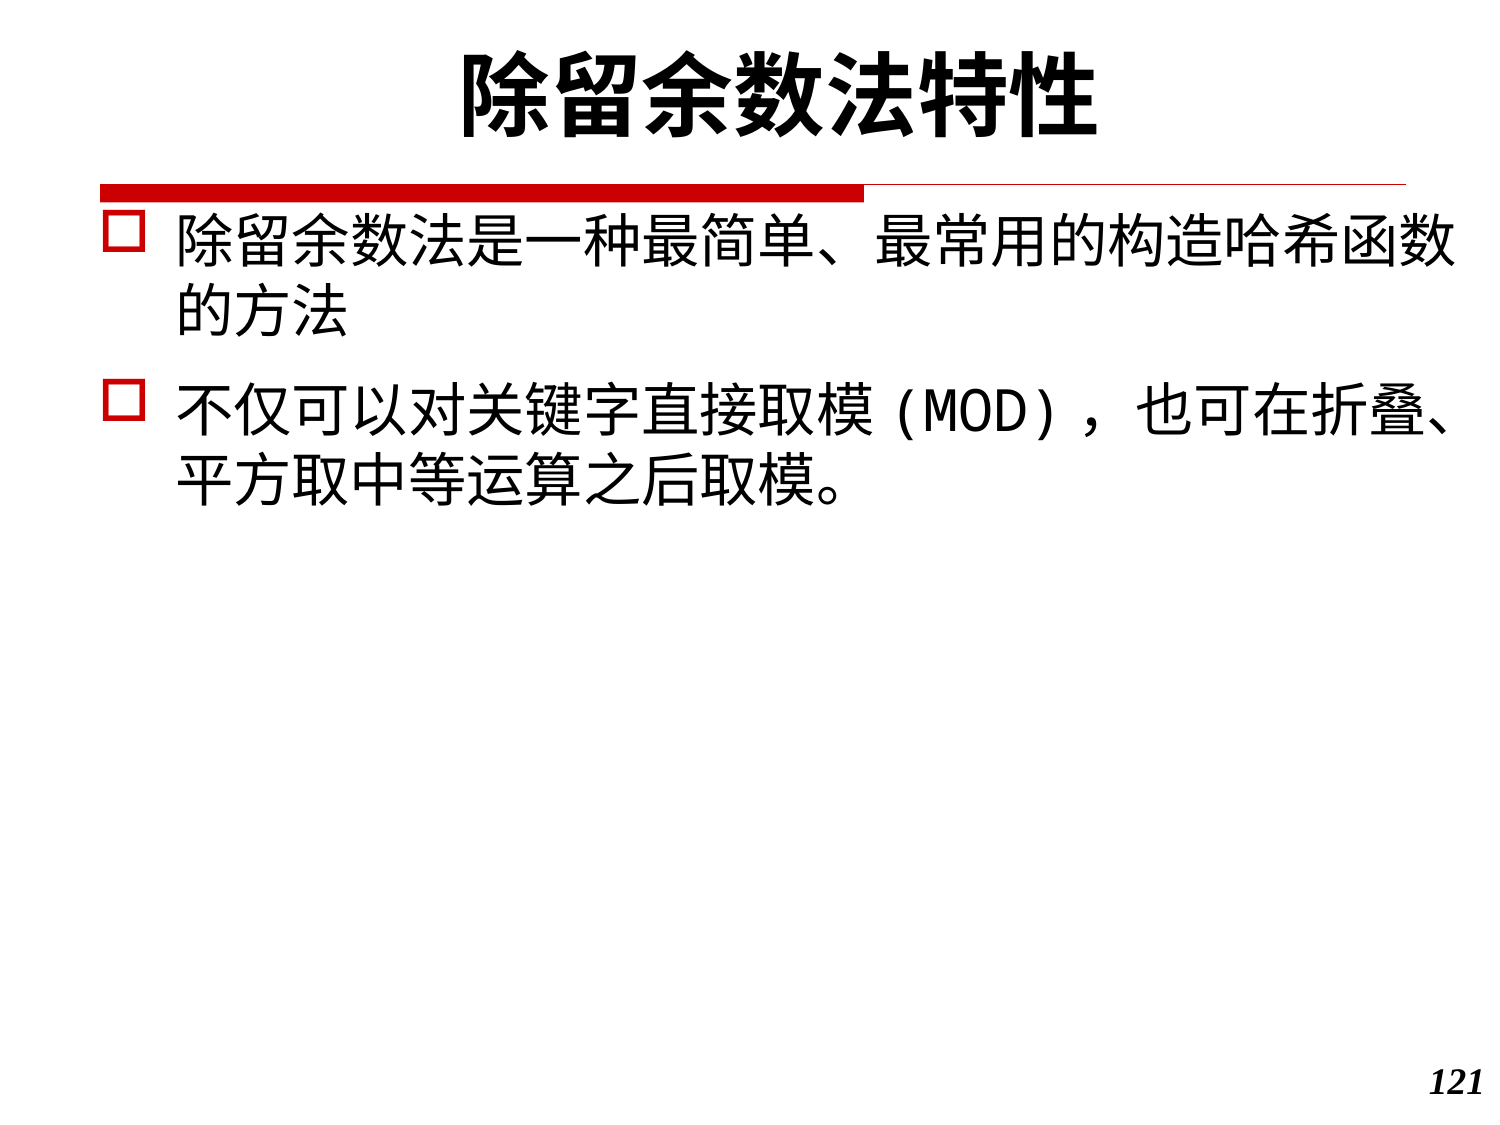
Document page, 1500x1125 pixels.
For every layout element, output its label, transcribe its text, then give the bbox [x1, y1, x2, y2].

text_box 121 [1400, 1049, 1500, 1110]
list 除留余数法是一种最简单、最常用的构造哈希函数的方法 不仅可以对关键字直接取模(MOD)，也可在折叠、平方取中等运算之后取模。 [83, 196, 1500, 544]
text_box 除留余数法特性 [85, 30, 1474, 156]
